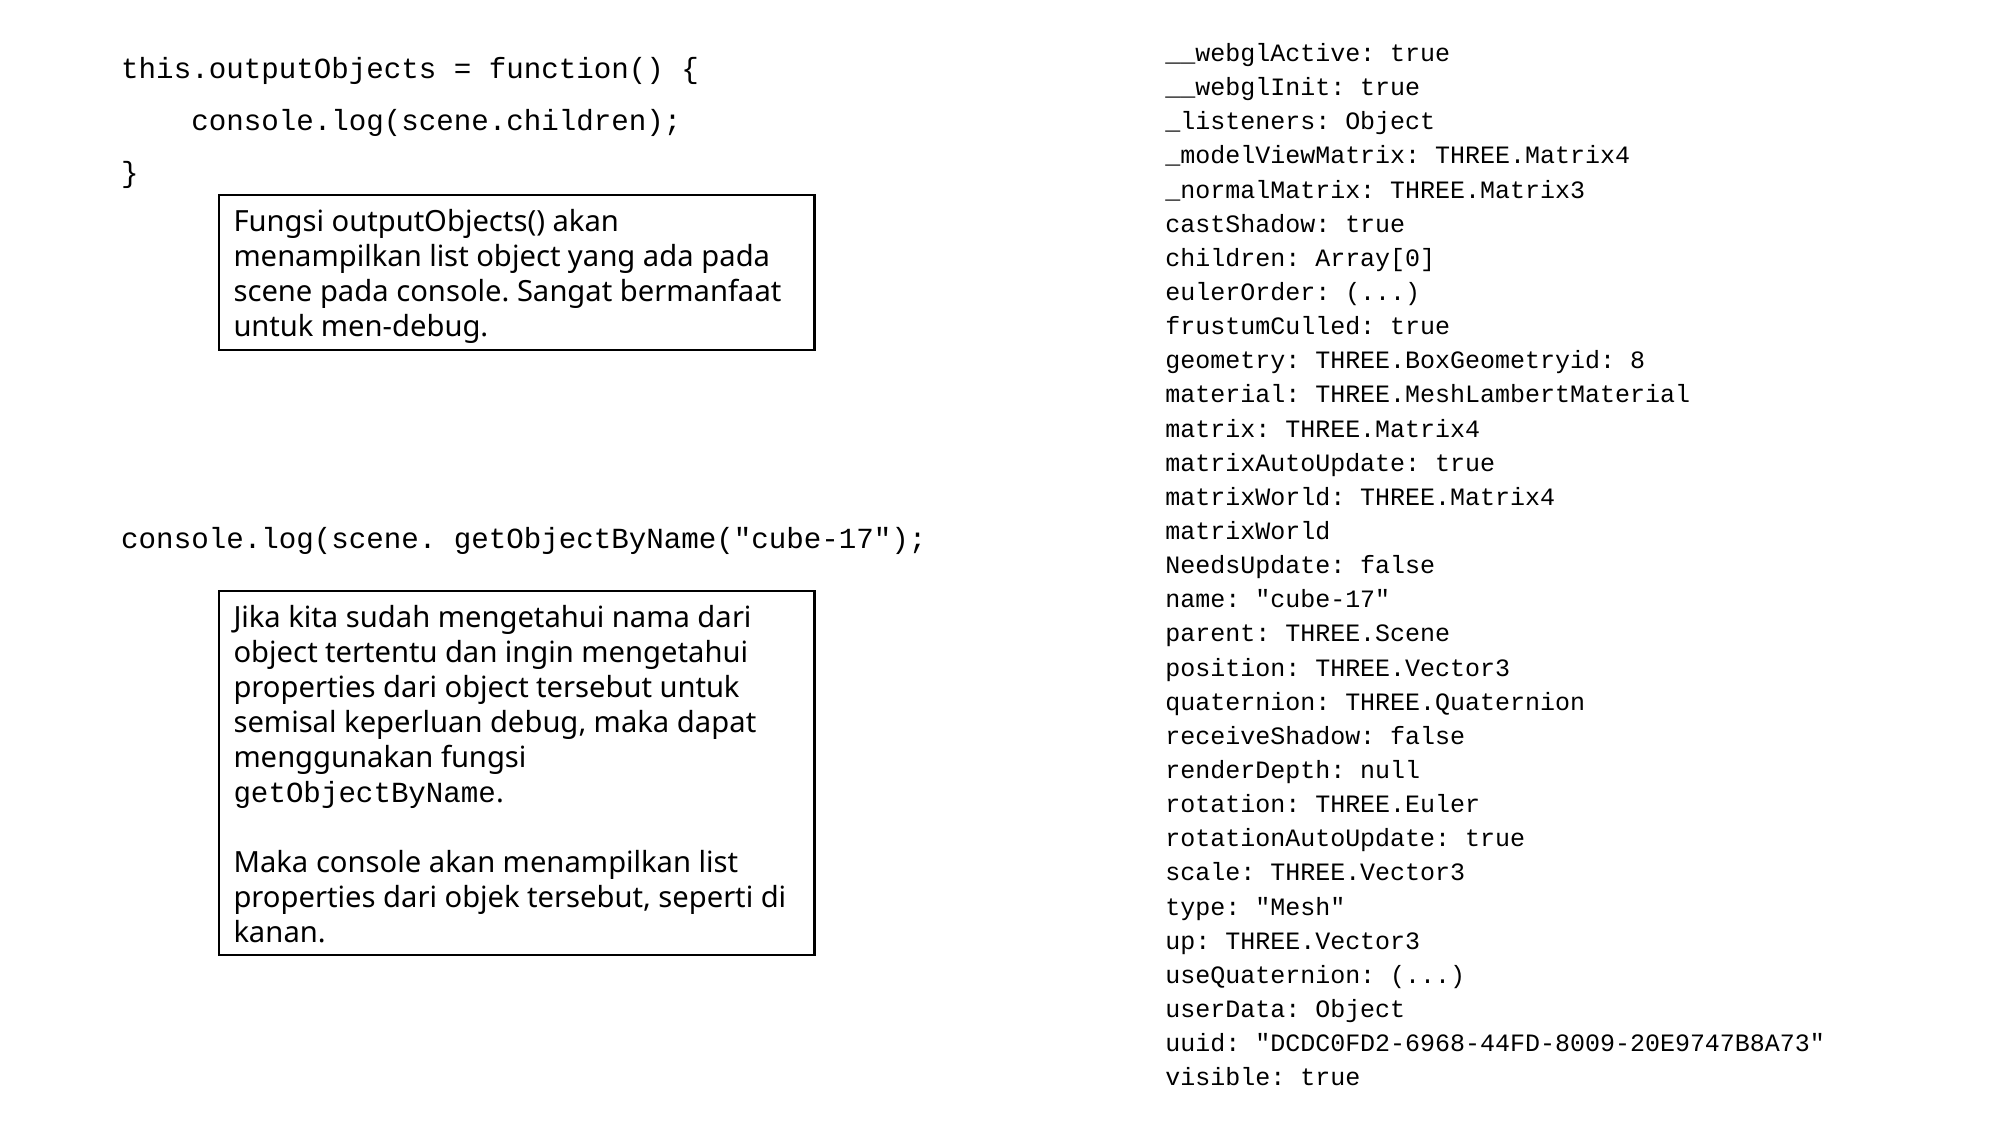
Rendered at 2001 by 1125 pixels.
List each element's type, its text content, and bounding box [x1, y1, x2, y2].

text_box __webglActive: true __webglInit: true _listeners: Object _modelViewMatrix: THREE.Matrix4 _normalMatrix: THREE.Matrix3 castShadow: true children: Array[0] eulerOrder: (...) frustumCulled: true geometry: THREE.BoxGeometryid: 8 material: THREE.MeshLambertMaterial matrix: THREE.Matrix4 matrixAutoUpdate: true matrixWorld: THREE.Matrix4 matrixWorld NeedsUpdate: false name: "cube-17" parent: THREE.Scene position: THREE.Vector3 quaternion: THREE.Quaternion receiveShadow: false renderDepth: null rotation: THREE.Euler rotationAutoUpdate: true scale: THREE.Vector3 type: "Mesh" up: THREE.Vector3 useQuaternion: (...) userData: Object uuid: "DCDC0FD2-6968-44FD-8009-20E9747B8A73" visible: true [1150, 29, 1919, 1098]
text_box Fungsi outputObjects() akan menampilkan list object yang ada pada scene pada console. Sangat bermanfaat untuk men-debug. [218, 194, 816, 351]
list this.outputObjects = function() { console.log(scene.children); } console.log(scene. getObjectByName("cube-17"); [106, 45, 1150, 1088]
text_box Jika kita sudah mengetahui nama dari object tertentu dan ingin mengetahui properties dari object tersebut untuk semisal keperluan debug, maka dapat menggunakan fungsi getObjectByName. Maka console akan menampilkan list properties dari objek tersebut, seperti di kanan. [218, 590, 816, 956]
